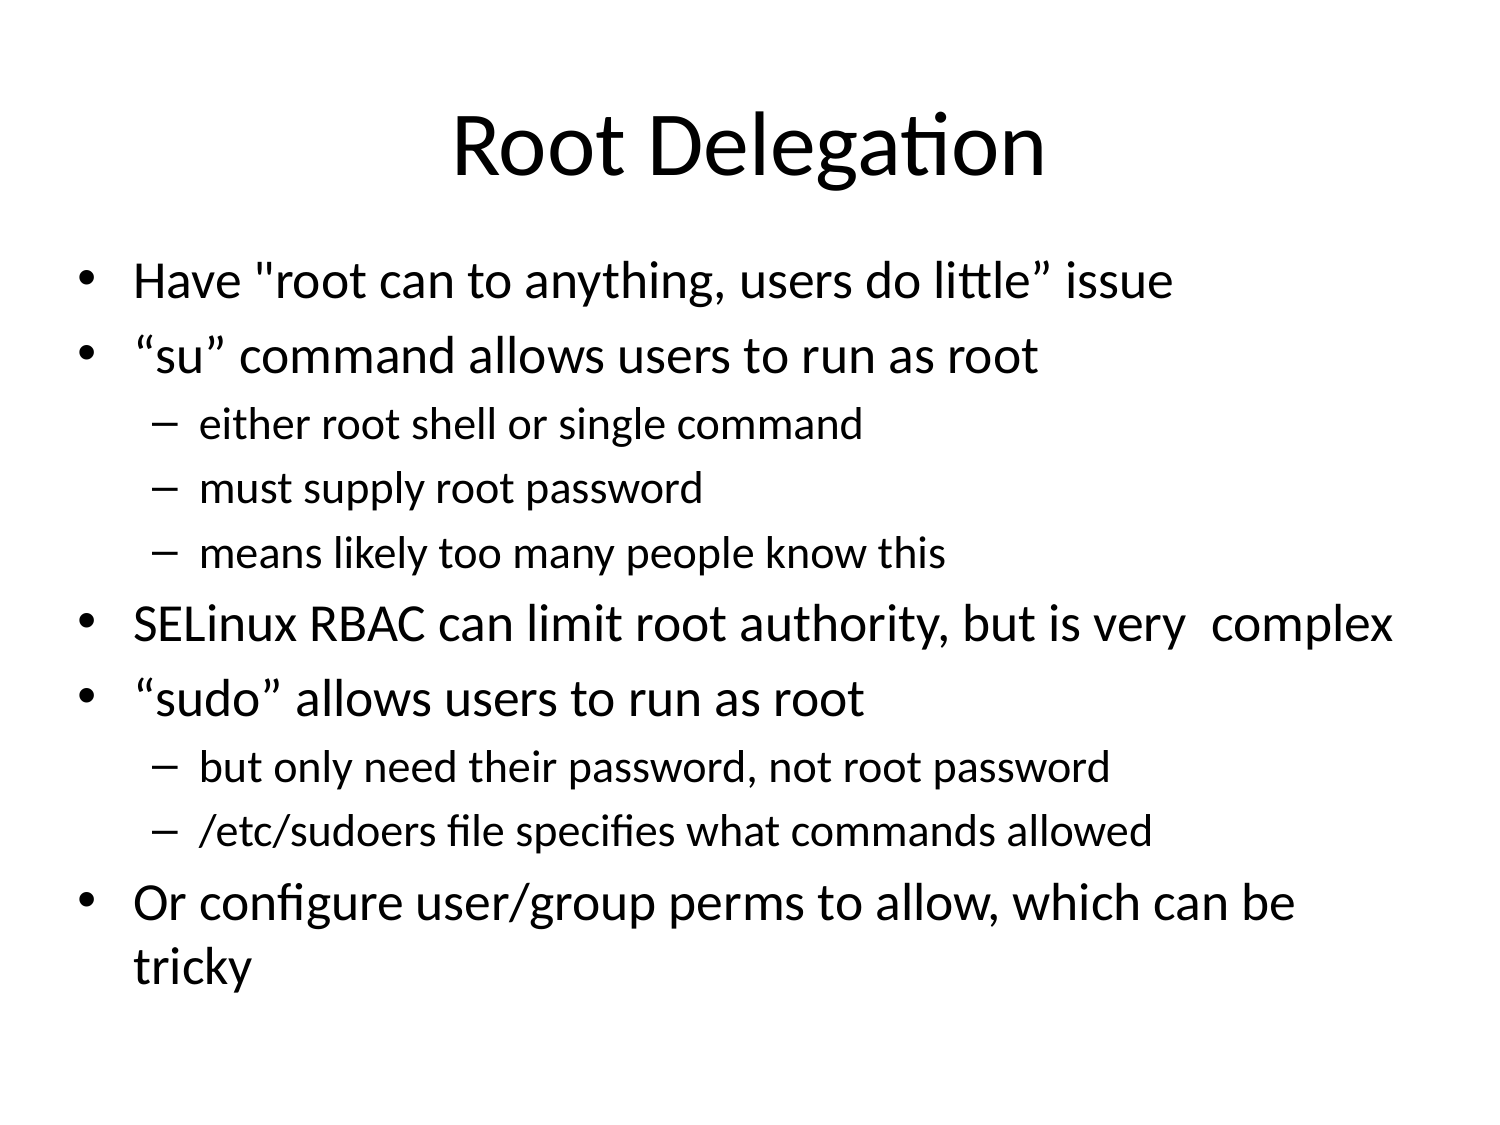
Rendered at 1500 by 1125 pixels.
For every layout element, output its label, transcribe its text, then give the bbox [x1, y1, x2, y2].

title Root Delegation [75, 45, 1425, 233]
list Have "root can to anything, users do little” issue “su” command allows users to run as root either root shell or single command must supply root password means likely too many people know this SELinux RBAC can limit root authority, but is very complex “sudo” allows users to run as root but only need their password, not root password /etc/sudoers file specifies what commands allowed Or configure user/group perms to allow, which can be tricky [62, 237, 1413, 1063]
